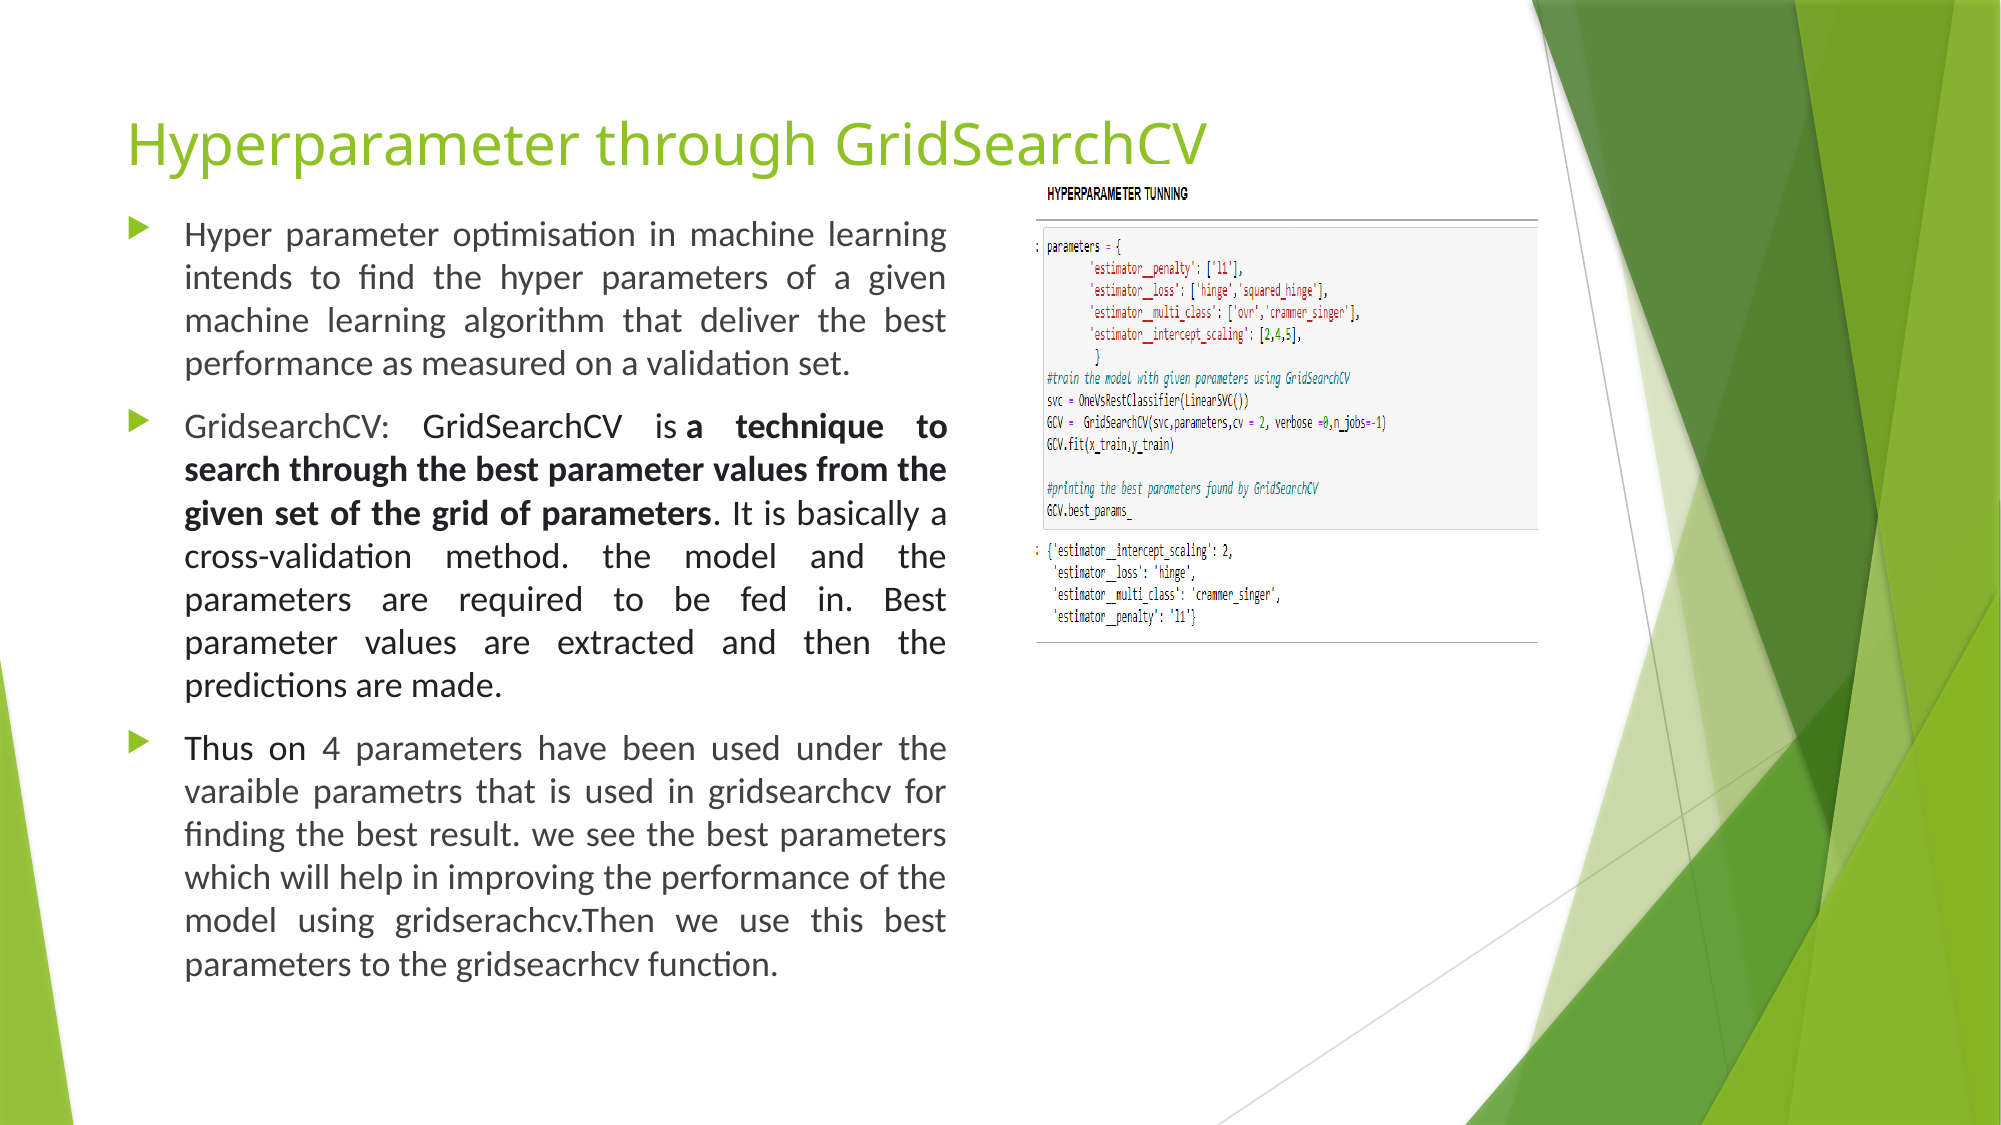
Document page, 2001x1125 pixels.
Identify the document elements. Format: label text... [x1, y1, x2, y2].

title Hyperparameter through GridSearchCV [111, 99, 1522, 230]
list Hyper parameter optimisation in machine learning intends to find the hyper parameters of a given machine learning algorithm that deliver the best performance as measured on a validation set. GridsearchCV: GridSearchCV is a technique to search through the best parameter values from the given set of the grid of parameters. It is basically a cross-validation method. the model and the parameters are required to be fed in. Best parameter values are extracted and then the predictions are made. Thus on 4 parameters have been used under the varaible parametrs that is used in gridsearchcv for finding the best result. we see the best parameters which will help in improving the performance of the model using gridserachcv.Then we use this best parameters to the gridseacrhcv function. [111, 202, 964, 991]
picture [1036, 164, 1538, 646]
